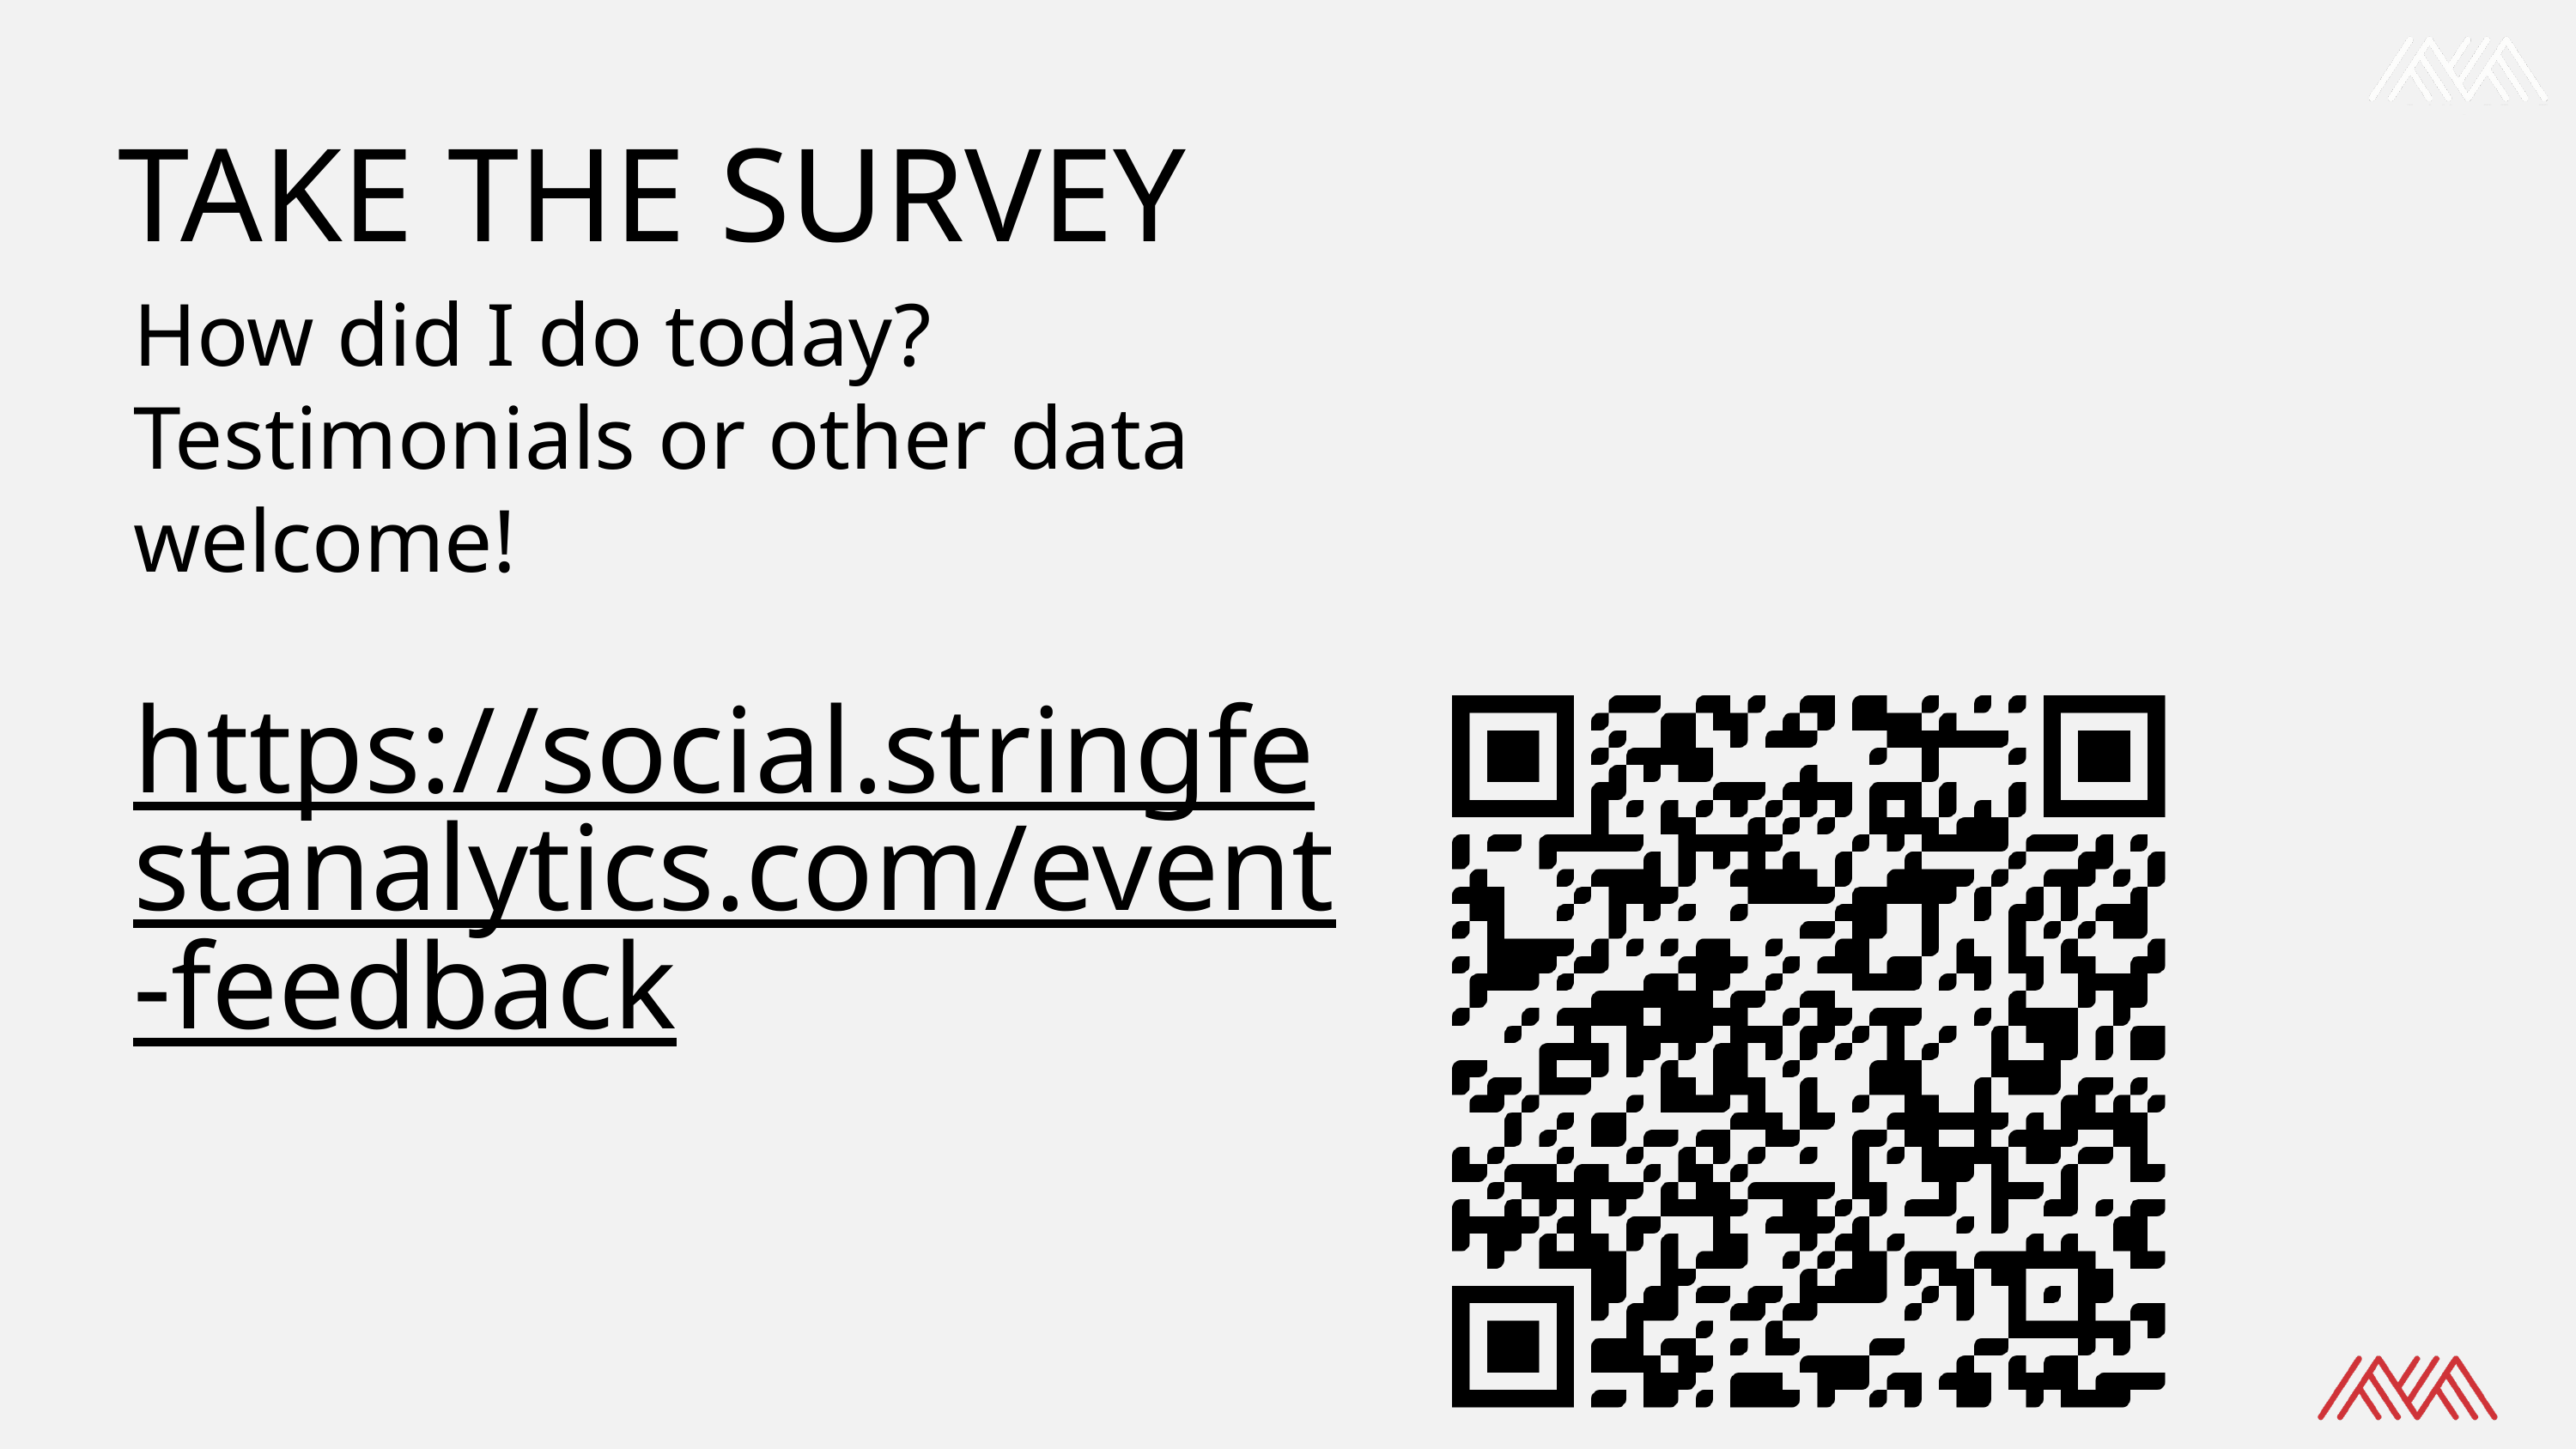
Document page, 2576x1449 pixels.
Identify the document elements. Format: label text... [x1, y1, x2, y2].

picture [2318, 0, 2576, 194]
picture [2266, 1304, 2551, 1422]
text_box How did I do today? Testimonials or other data welcome! https://social.stringfestanalytics.com/event-feedback [120, 273, 1351, 984]
picture [1437, 681, 2179, 1422]
text_box TAKE THE SURVEY [118, 87, 2320, 268]
